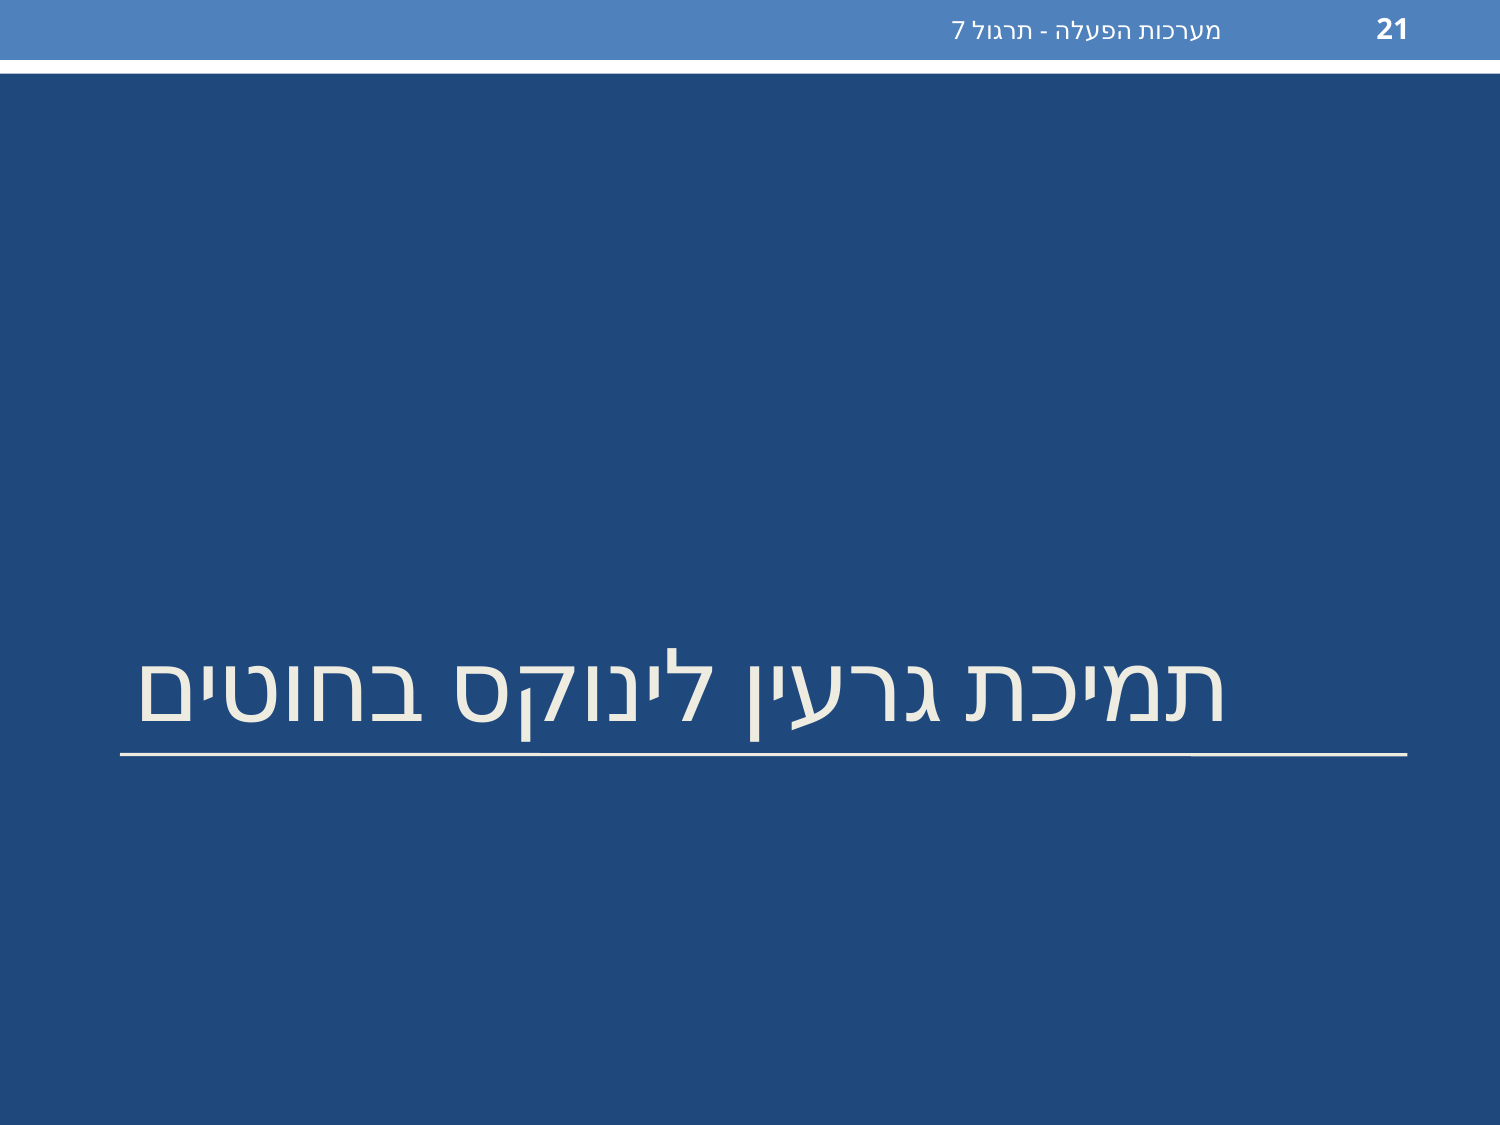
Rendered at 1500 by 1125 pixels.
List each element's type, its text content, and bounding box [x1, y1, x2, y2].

footer מערכות הפעלה - תרגול 7 [562, 3, 1238, 57]
slide_number 21 [1250, 3, 1425, 57]
title תמיכת גרעין לינוקס בחוטים [118, 387, 1394, 749]
